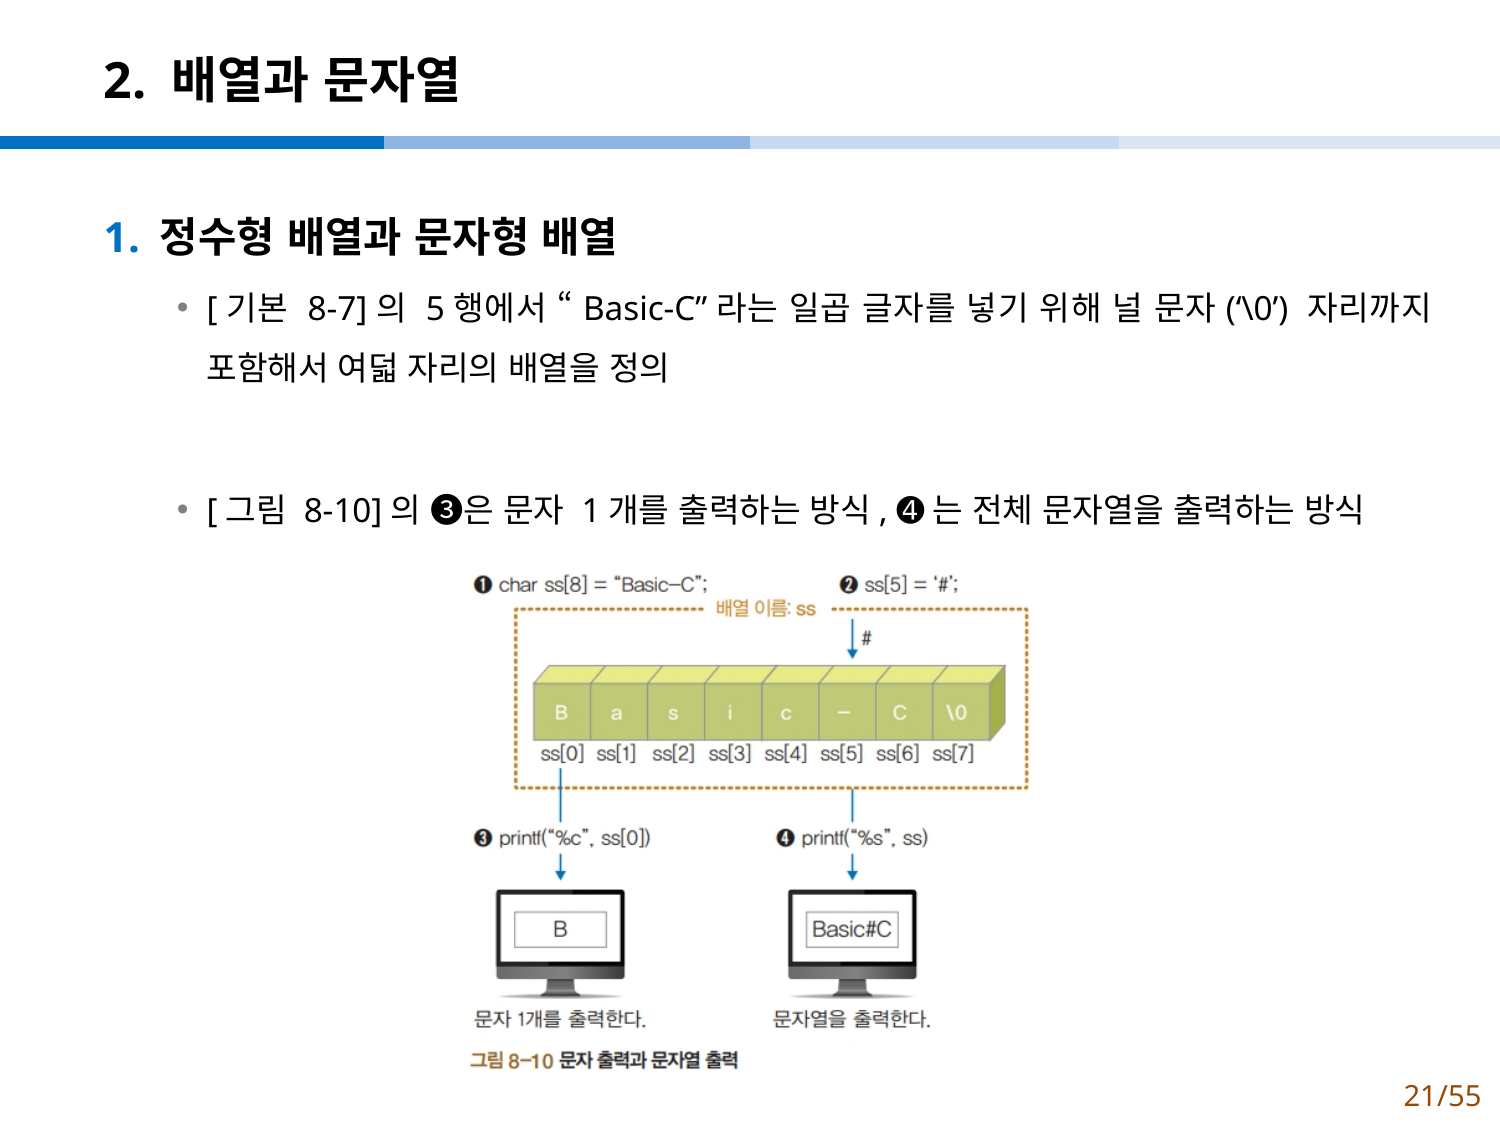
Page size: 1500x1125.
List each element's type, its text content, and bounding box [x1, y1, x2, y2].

list 정수형 배열과 문자형 배열 [기본 8-7]의 5행에서 “Basic-C”라는 일곱 글자를 넣기 위해 널 문자(‘\0’) 자리까지 포함해서 여덟 자리의 배열을 정의 [그림 8-10]의 ➌은 문자 1개를 출력하는 방식, ➍는 전체 문자열을 출력하는 방식 [88, 177, 1448, 1077]
title 2. 배열과 문자열 [88, 32, 1330, 124]
picture [467, 567, 1033, 1076]
